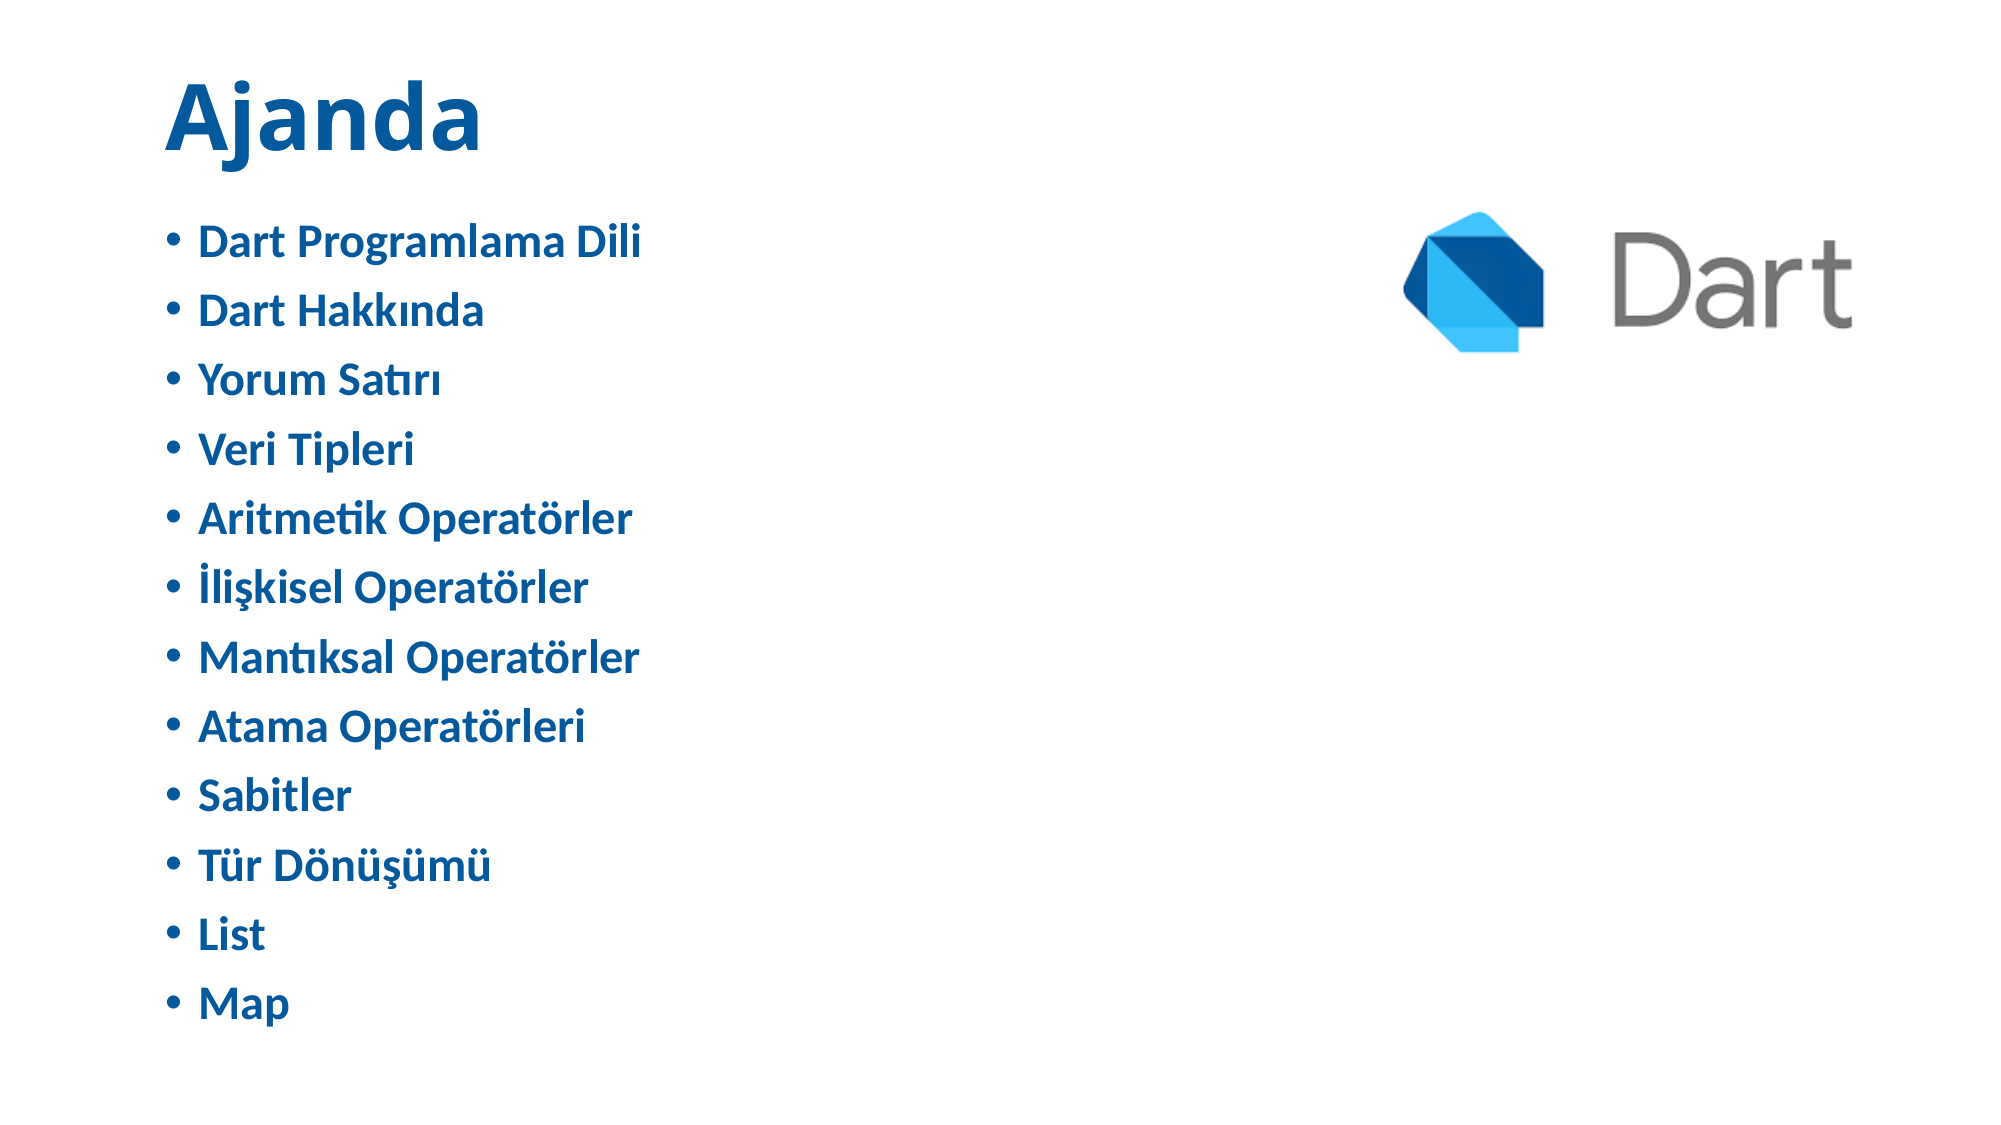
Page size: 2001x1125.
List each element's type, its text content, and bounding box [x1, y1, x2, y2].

picture [1393, 151, 1863, 415]
title Ajanda [150, 59, 1863, 181]
list Dart Programlama Dili Dart Hakkında Yorum Satırı Veri Tipleri Aritmetik Operatörler İlişkisel Operatörler Mantıksal Operatörler Atama Operatörleri Sabitler Tür Dönüşümü List Map [150, 208, 1863, 1047]
